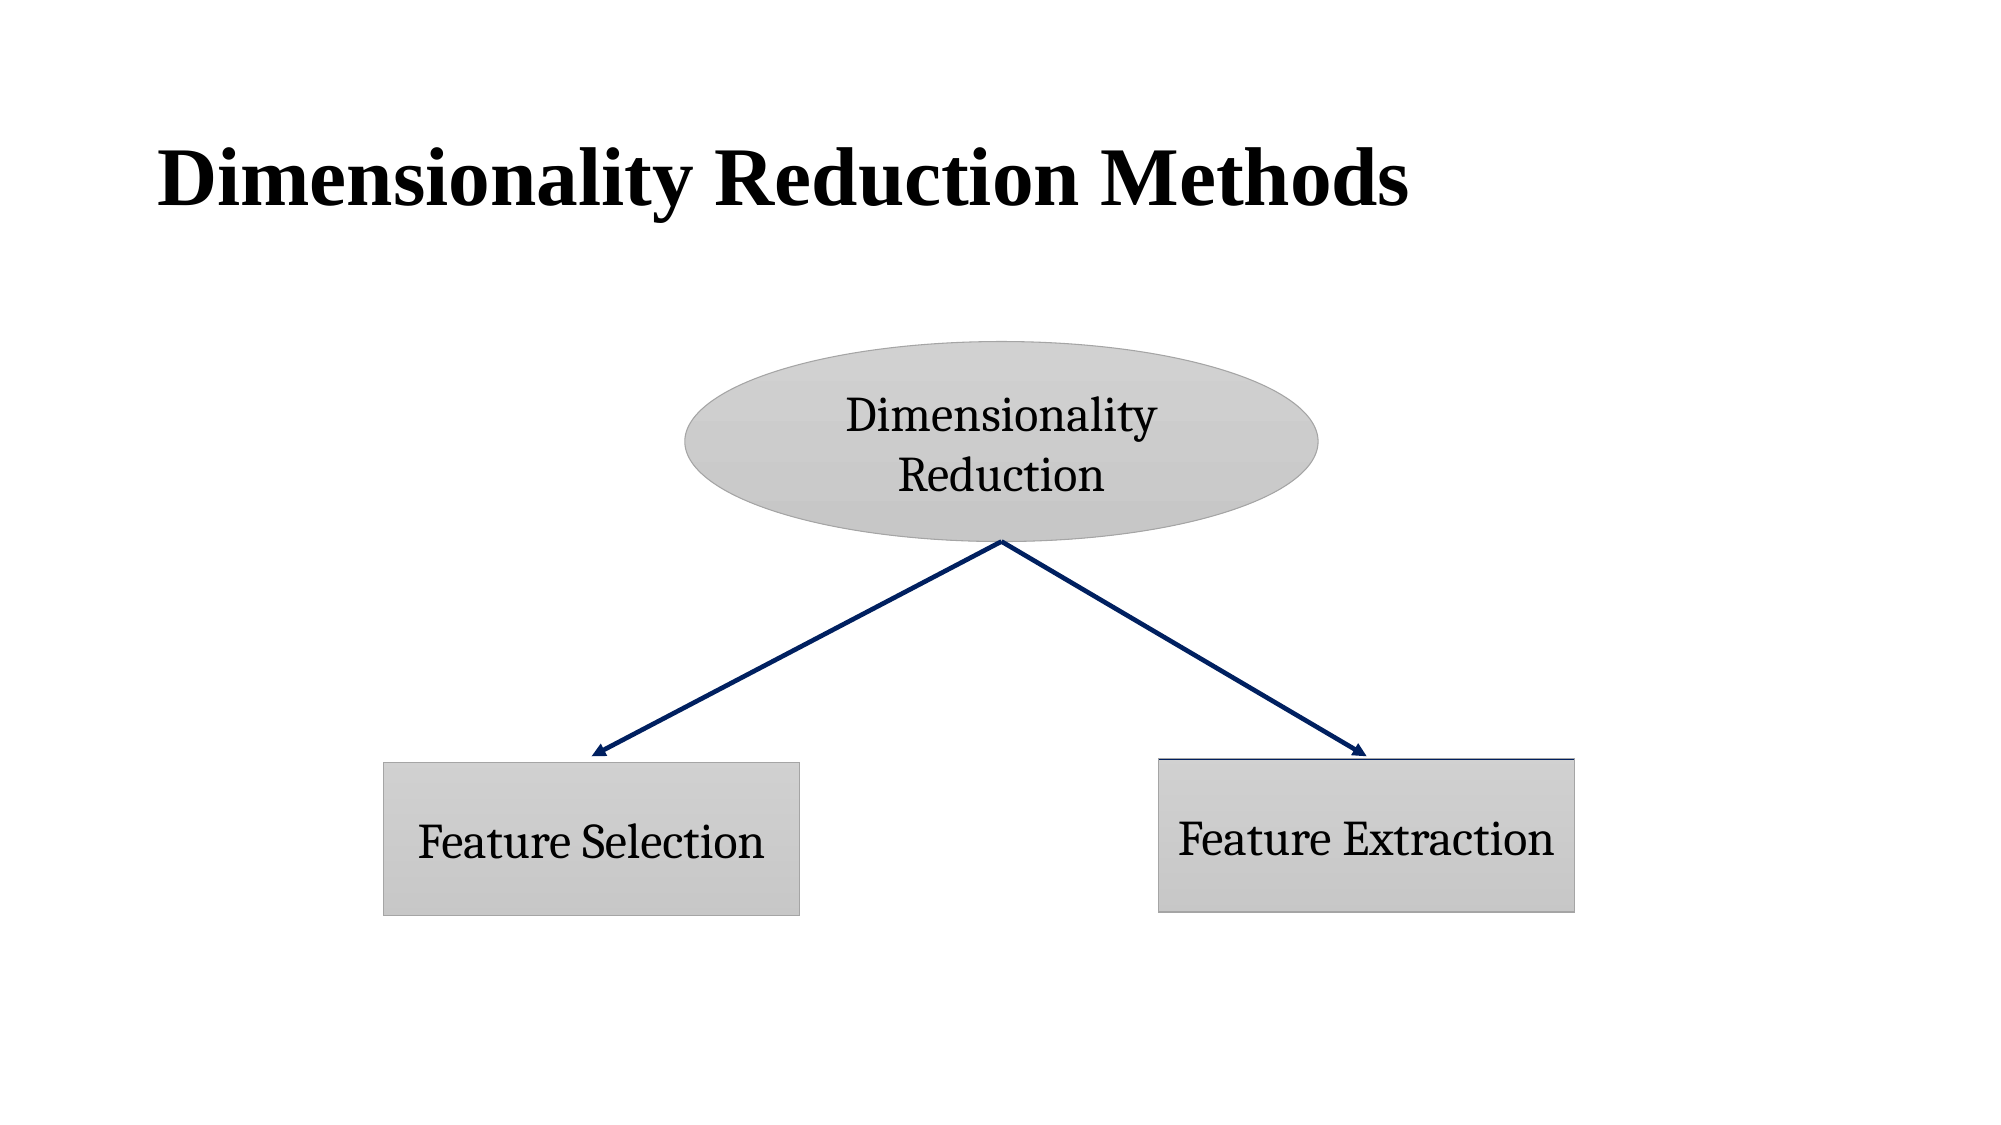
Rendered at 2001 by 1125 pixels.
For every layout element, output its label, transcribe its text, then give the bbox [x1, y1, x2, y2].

text_box Feature Extraction [1158, 758, 1575, 913]
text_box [1001, 541, 1367, 757]
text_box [591, 541, 1001, 757]
text_box Dimensionality Reduction [684, 340, 1319, 541]
text_box Feature Selection [383, 762, 800, 916]
title Dimensionality Reduction Methods [142, 108, 1884, 249]
